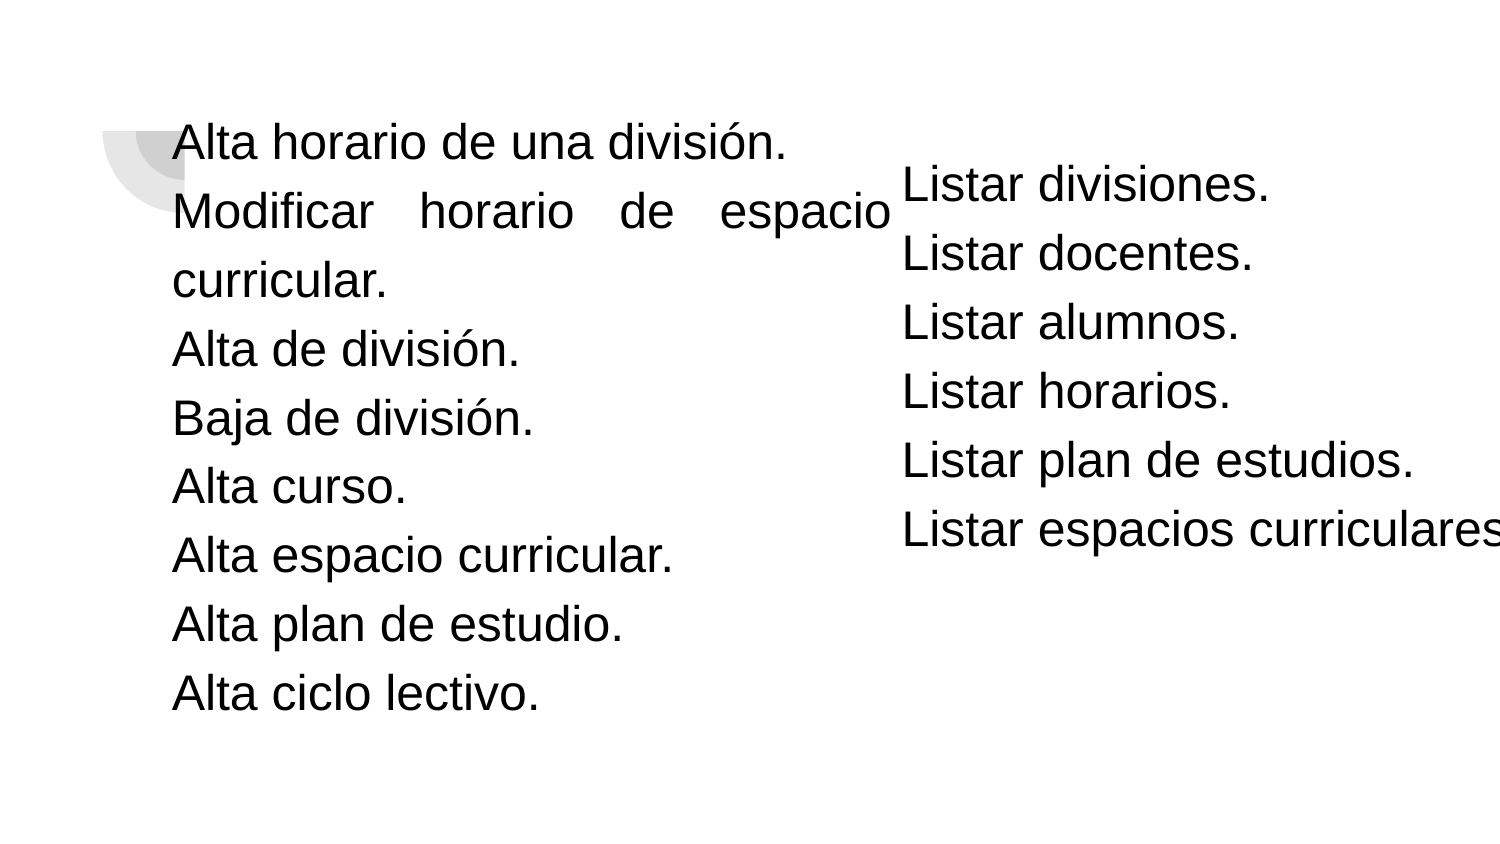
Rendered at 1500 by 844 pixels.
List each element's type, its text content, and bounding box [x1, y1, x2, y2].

text_box Alta horario de una división. Modificar horario de espacio curricular. Alta de división. Baja de división. Alta curso. Alta espacio curricular. Alta plan de estudio. Alta ciclo lectivo. [156, 50, 907, 767]
text_box Listar divisiones. Listar docentes. Listar alumnos. Listar horarios. Listar plan de estudios. Listar espacios curriculares. [886, 127, 1500, 844]
